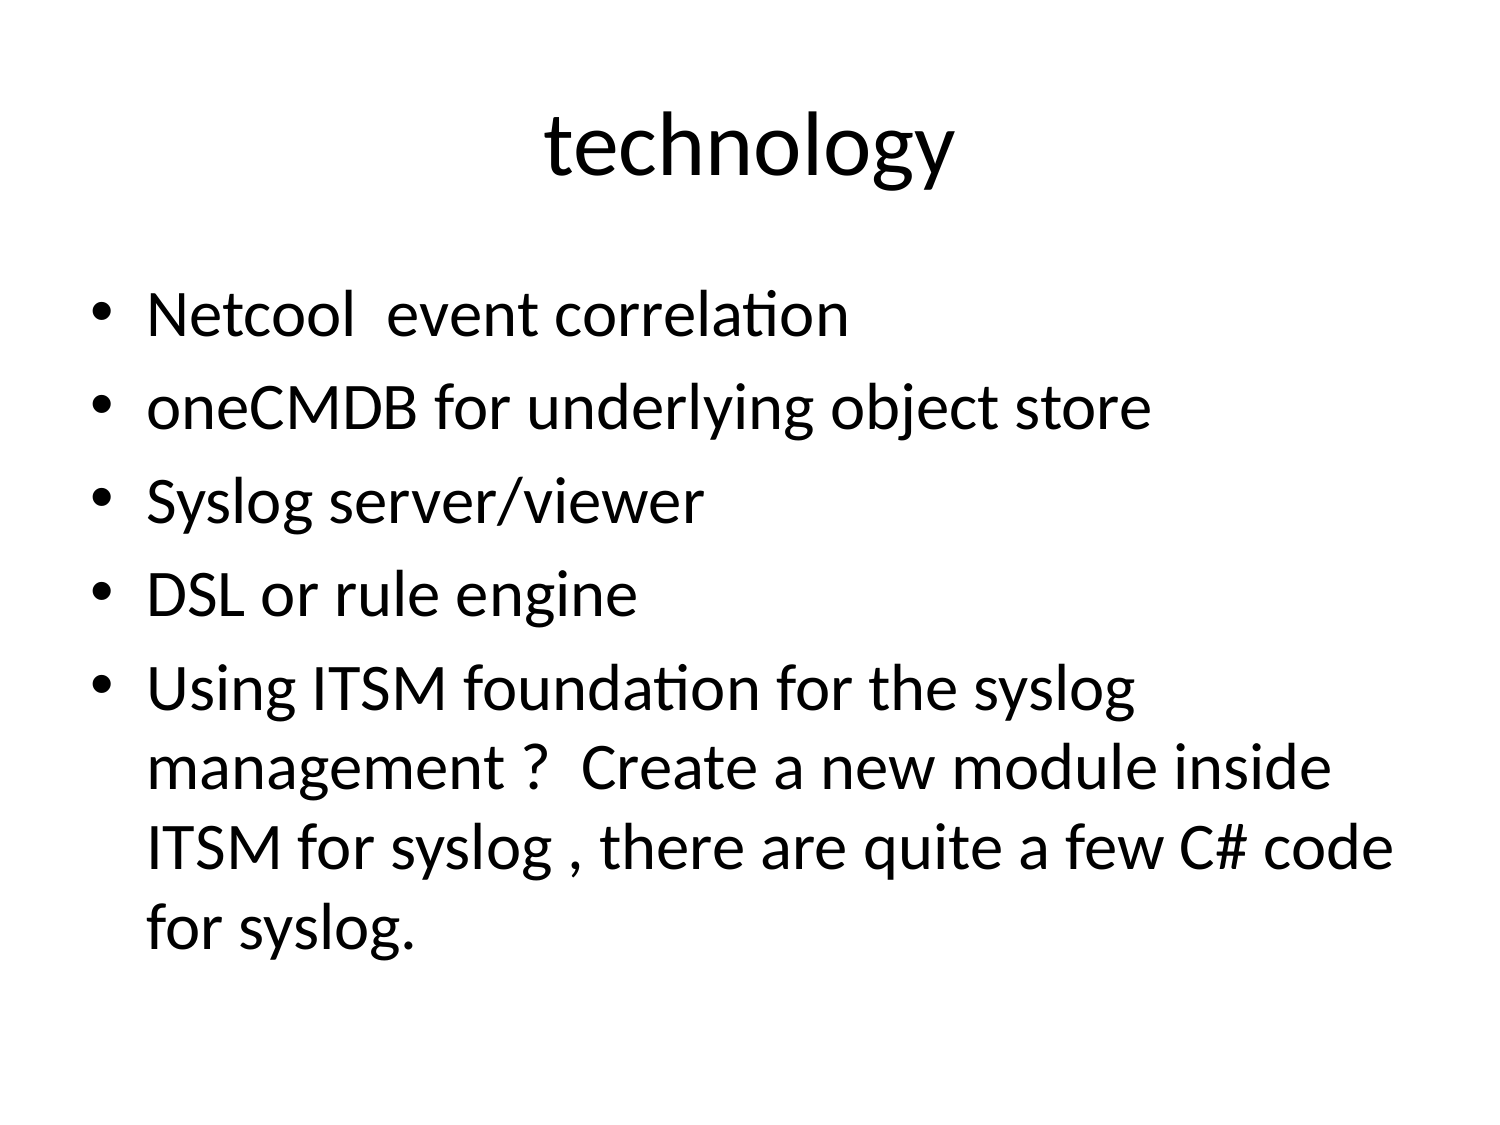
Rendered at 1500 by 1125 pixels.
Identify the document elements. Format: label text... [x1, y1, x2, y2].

title technology [75, 45, 1425, 233]
list Netcool event correlation oneCMDB for underlying object store Syslog server/viewer DSL or rule engine Using ITSM foundation for the syslog management ? Create a new module inside ITSM for syslog , there are quite a few C# code for syslog. [75, 262, 1425, 1005]
